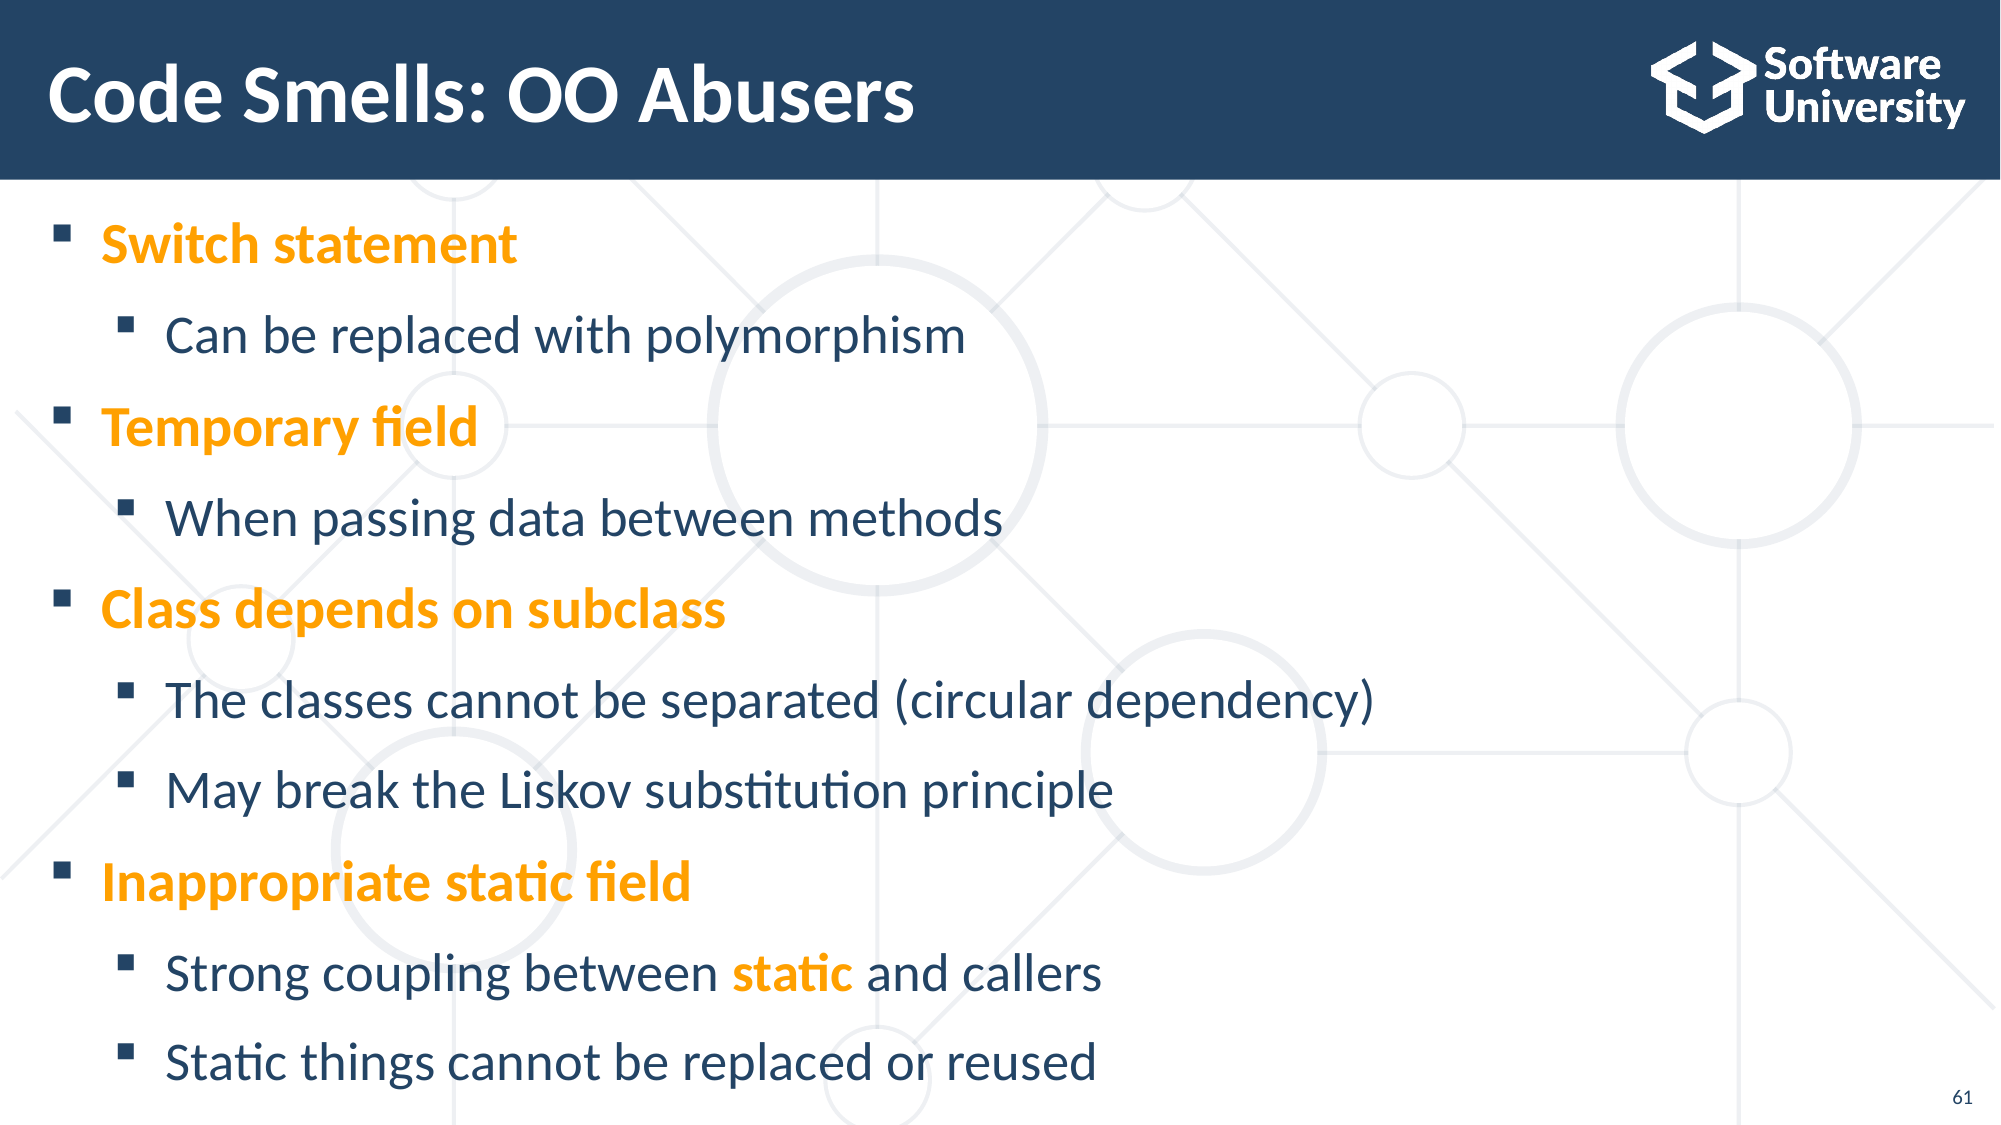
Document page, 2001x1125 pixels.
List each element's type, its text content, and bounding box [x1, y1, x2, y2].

slide_number 61 [1927, 1067, 1989, 1117]
title Code Smells: OO Abusers [31, 16, 1625, 162]
list Switch statement Can be replaced with polymorphism Temporary field When passing data between methods Class depends on subclass The classes cannot be separated (circular dependency) May break the Liskov substitution principle Inappropriate static field Strong coupling between static and callers Static things cannot be replaced or reused [31, 196, 1970, 1104]
picture [1651, 41, 1966, 134]
